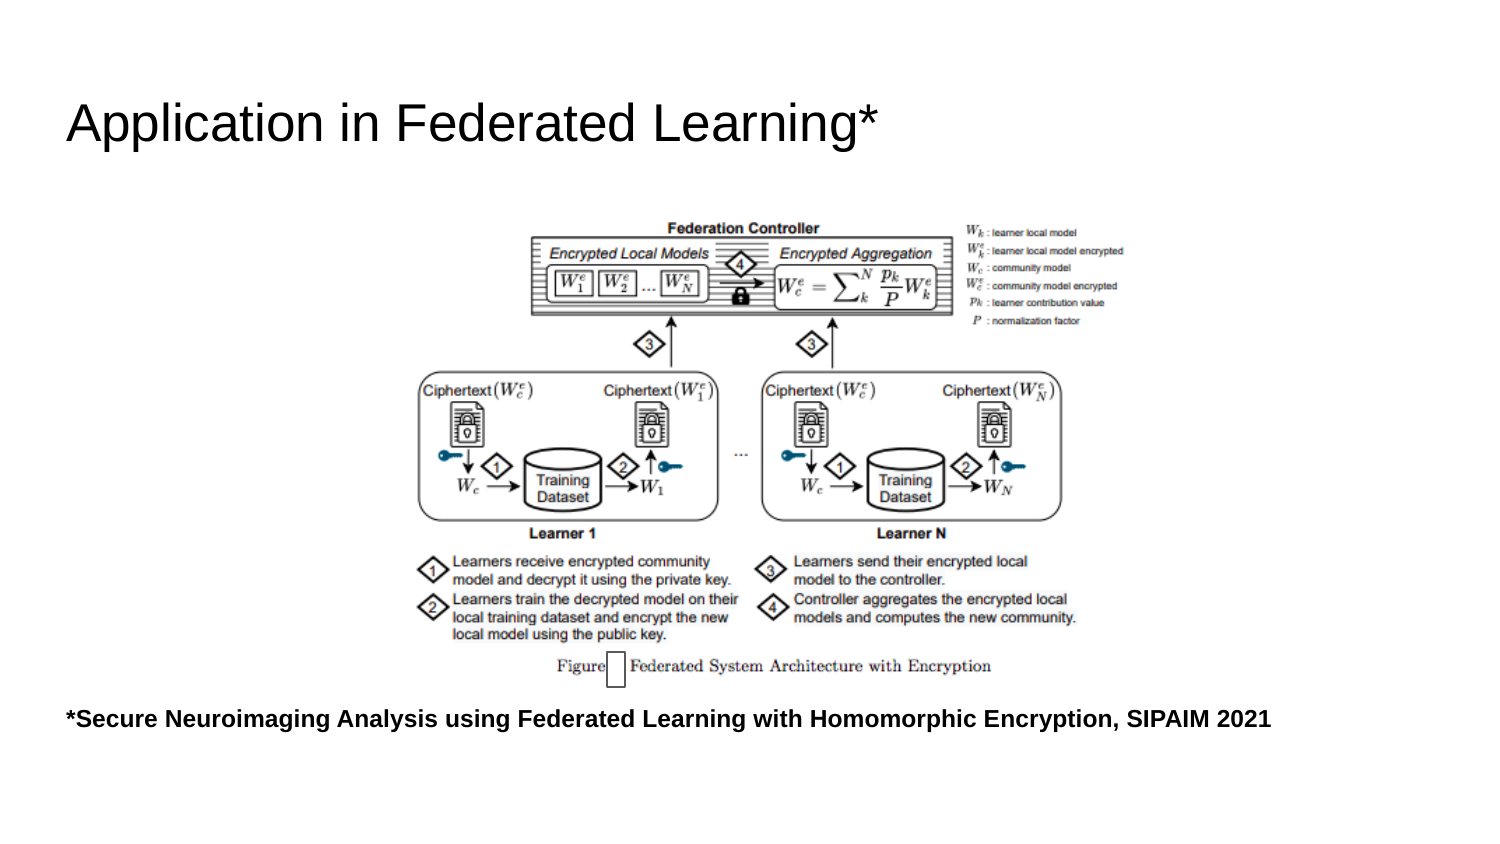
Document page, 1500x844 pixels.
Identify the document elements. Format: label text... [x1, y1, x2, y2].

title Application in Federated Learning* [51, 72, 1449, 167]
list *Secure Neuroimaging Analysis using Federated Learning with Homomorphic Encryption, SIPAIM 2021 [51, 189, 1449, 750]
picture [354, 207, 1146, 688]
